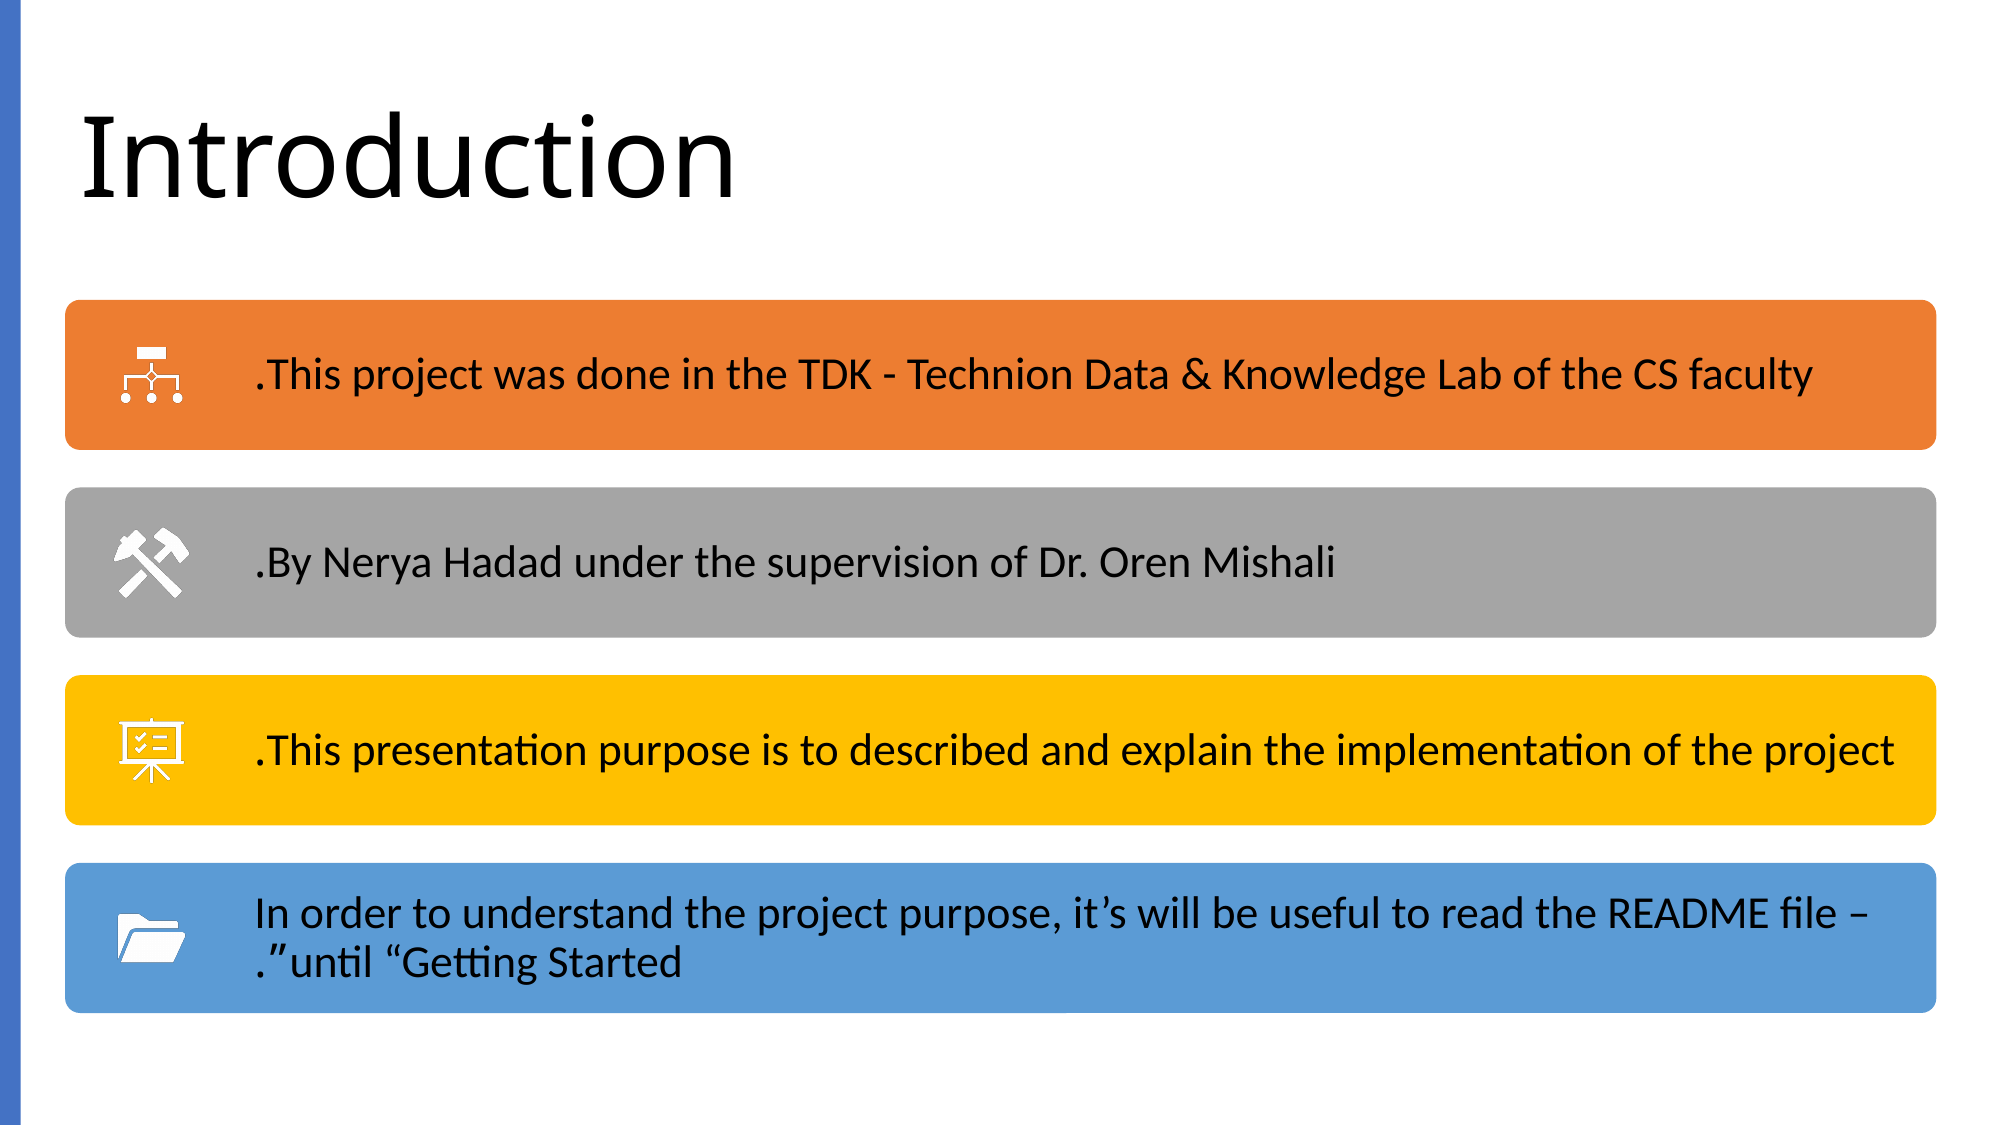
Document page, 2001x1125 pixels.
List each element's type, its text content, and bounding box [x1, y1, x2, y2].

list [65, 299, 1937, 1014]
text_box [0, 0, 21, 1125]
title Introduction [65, 52, 1937, 271]
